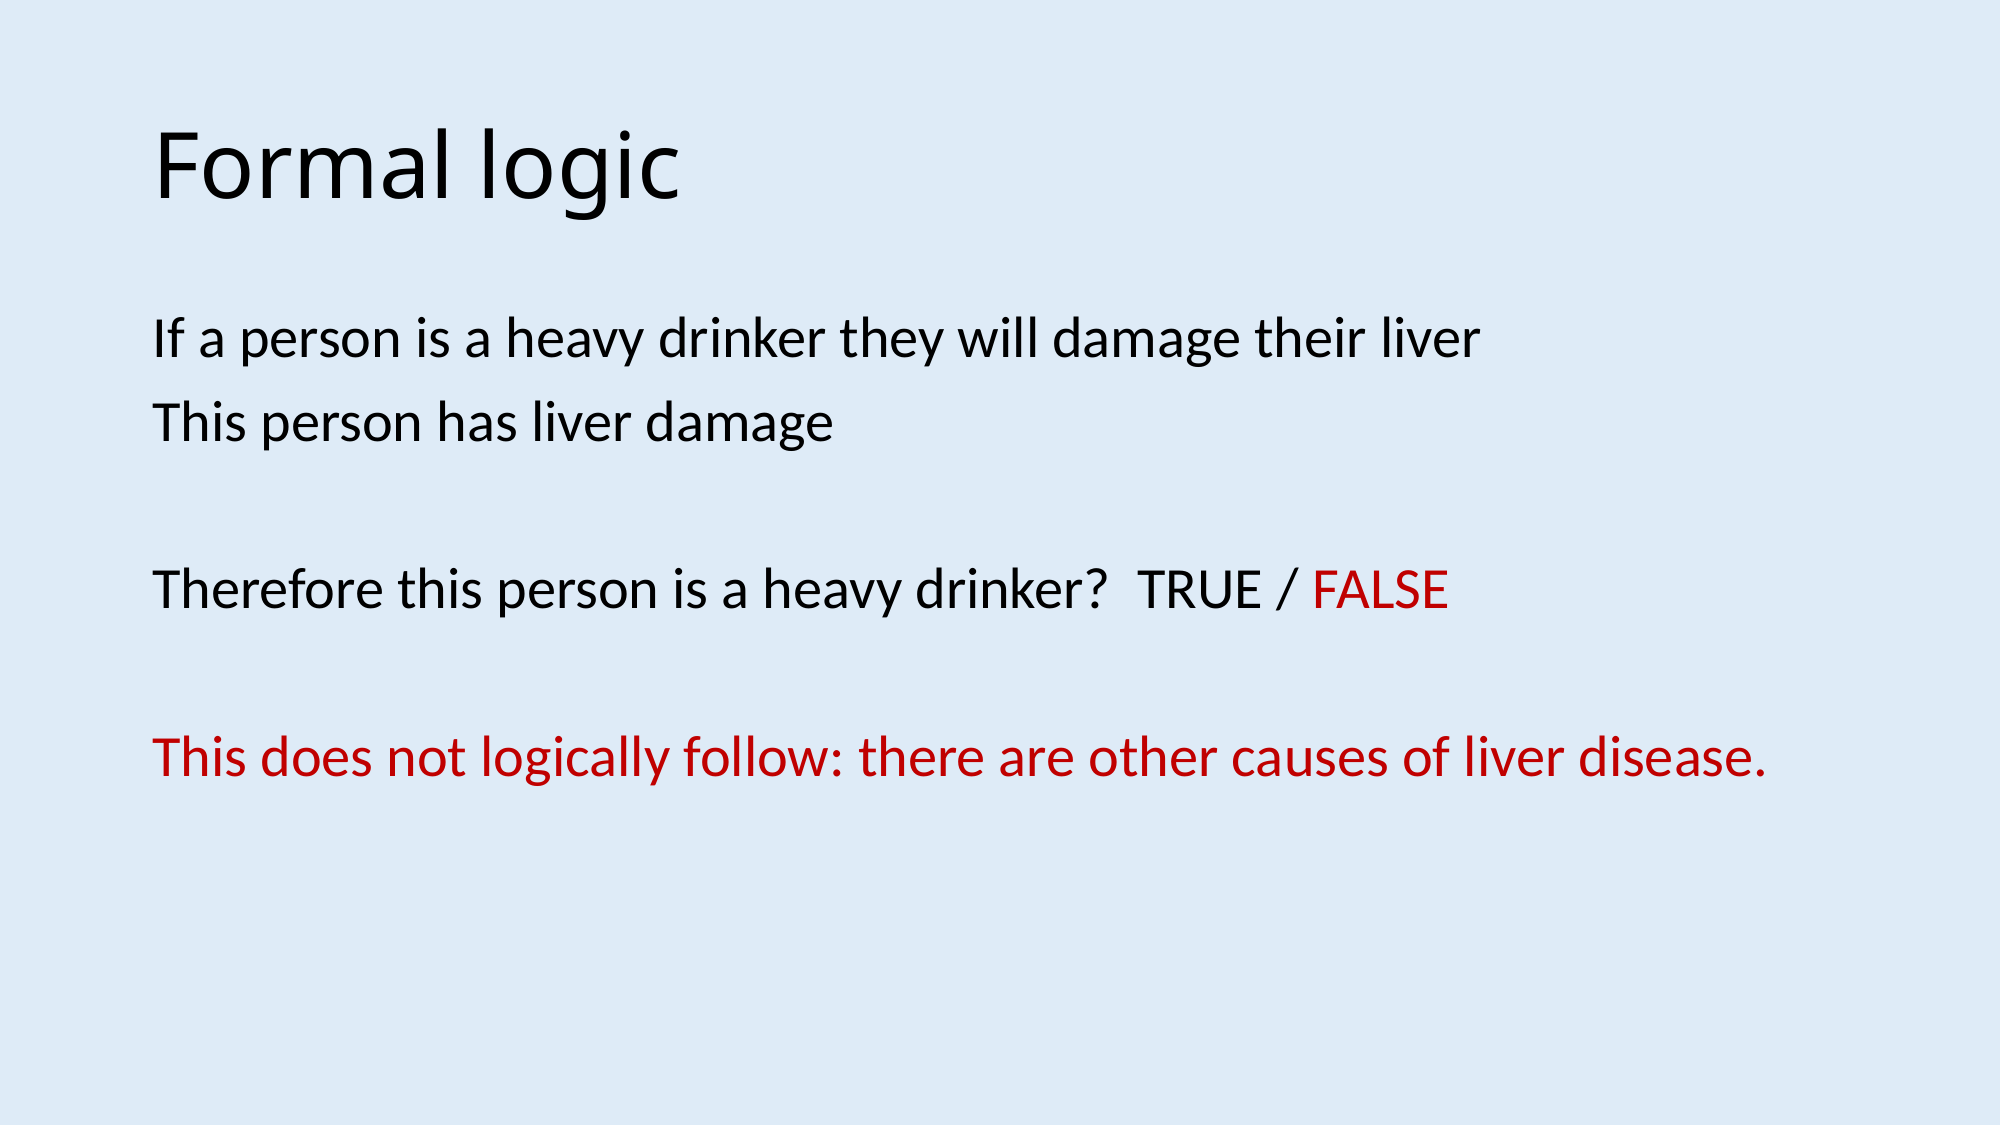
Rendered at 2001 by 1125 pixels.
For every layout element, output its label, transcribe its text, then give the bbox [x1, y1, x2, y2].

title Formal logic [137, 59, 1863, 278]
list If a person is a heavy drinker they will damage their liver This person has liver damage Therefore this person is a heavy drinker? TRUE / FALSE This does not logically follow: there are other causes of liver disease. [137, 299, 1863, 1014]
